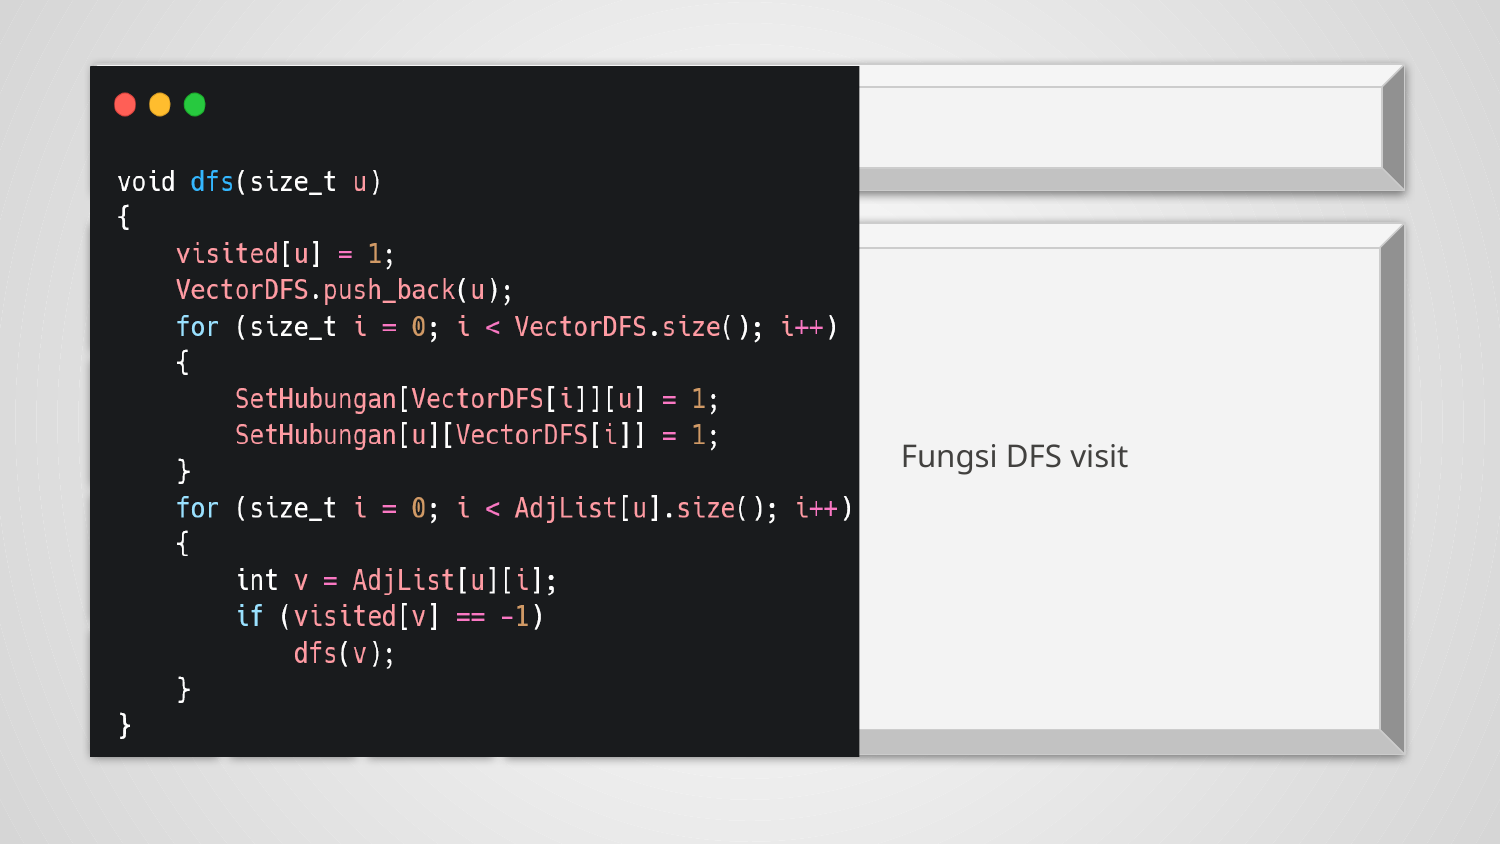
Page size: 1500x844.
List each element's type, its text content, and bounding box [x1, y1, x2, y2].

list Fungsi DFS visit [870, 190, 1365, 720]
picture [89, 65, 860, 757]
